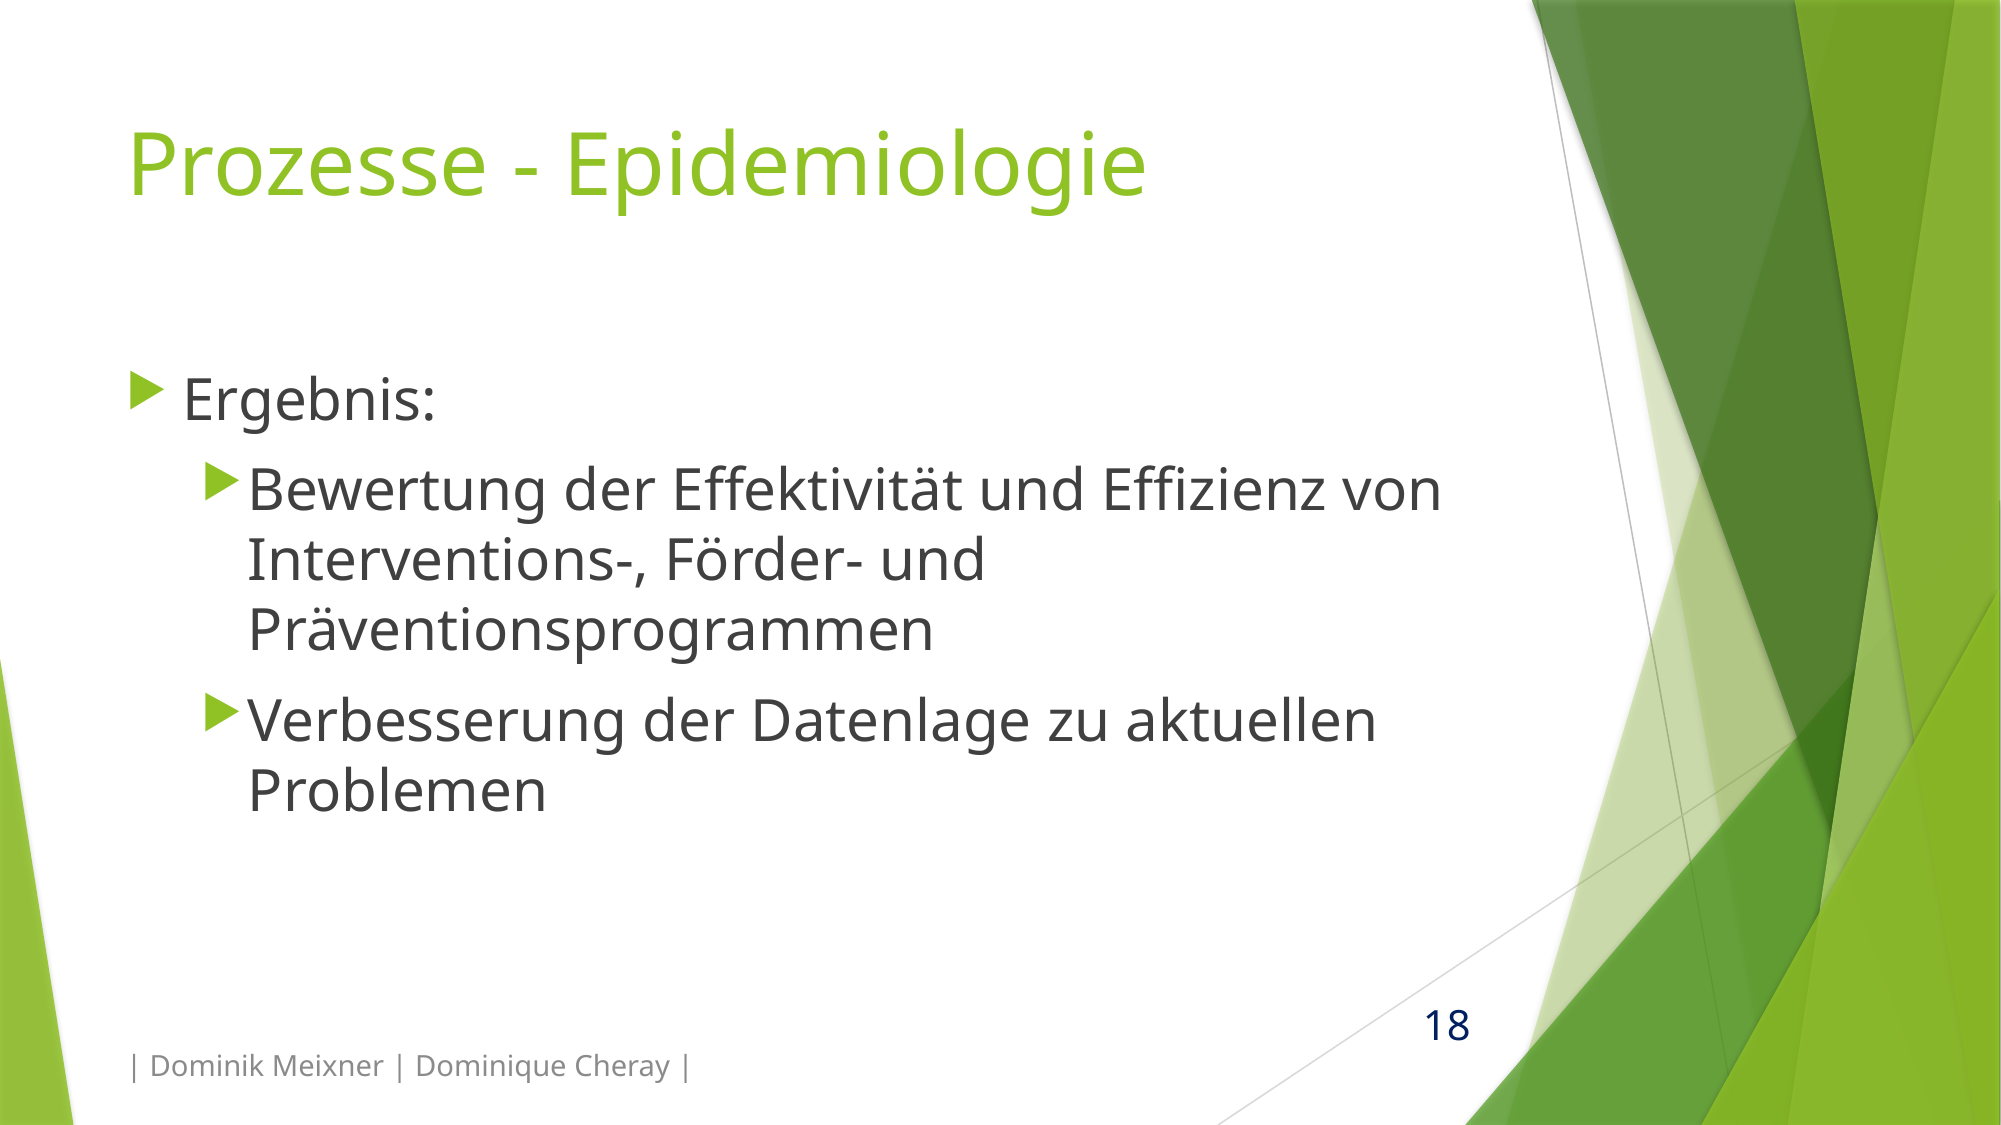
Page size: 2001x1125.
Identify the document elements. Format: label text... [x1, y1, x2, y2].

title Prozesse - Epidemiologie [111, 99, 1522, 317]
list Ergebnis: Bewertung der Effektivität und Effizienz von Interventions-, Förder- und Präventionsprogrammen Verbesserung der Datenlage zu aktuellen Problemen [111, 354, 1522, 992]
footer | Dominik Meixner | Dominique Cheray | [111, 1036, 1145, 1097]
